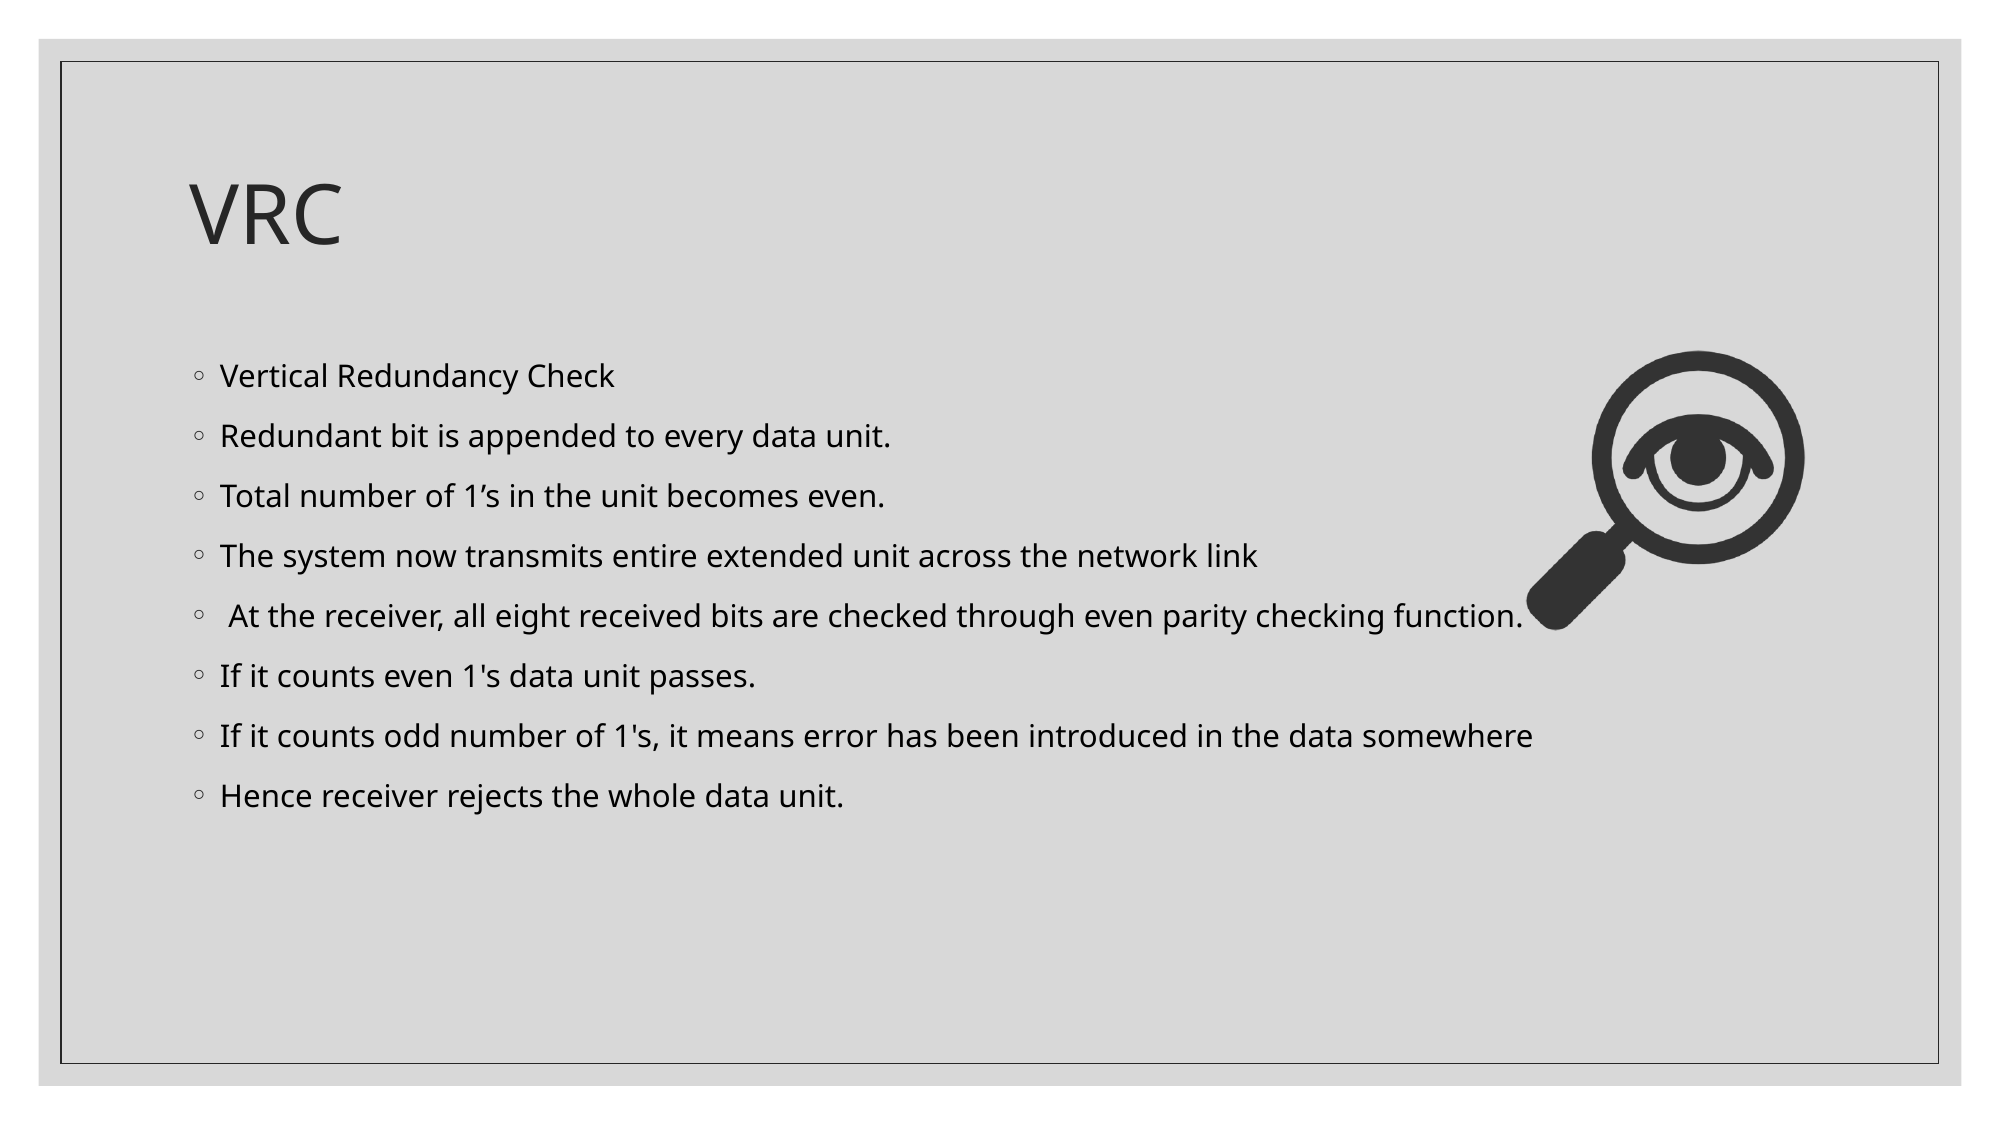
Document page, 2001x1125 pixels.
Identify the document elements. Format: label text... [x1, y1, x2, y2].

list Vertical Redundancy Check Redundant bit is appended to every data unit. Total number of 1’s in the unit becomes even. The system now transmits entire extended unit across the network link At the receiver, all eight received bits are checked through even parity checking function. If it counts even 1's data unit passes. If it counts odd number of 1's, it means error has been introduced in the data somewhere Hence receiver rejects the whole data unit. [174, 345, 1825, 977]
picture [1505, 330, 1825, 650]
title VRC [174, 105, 1825, 331]
